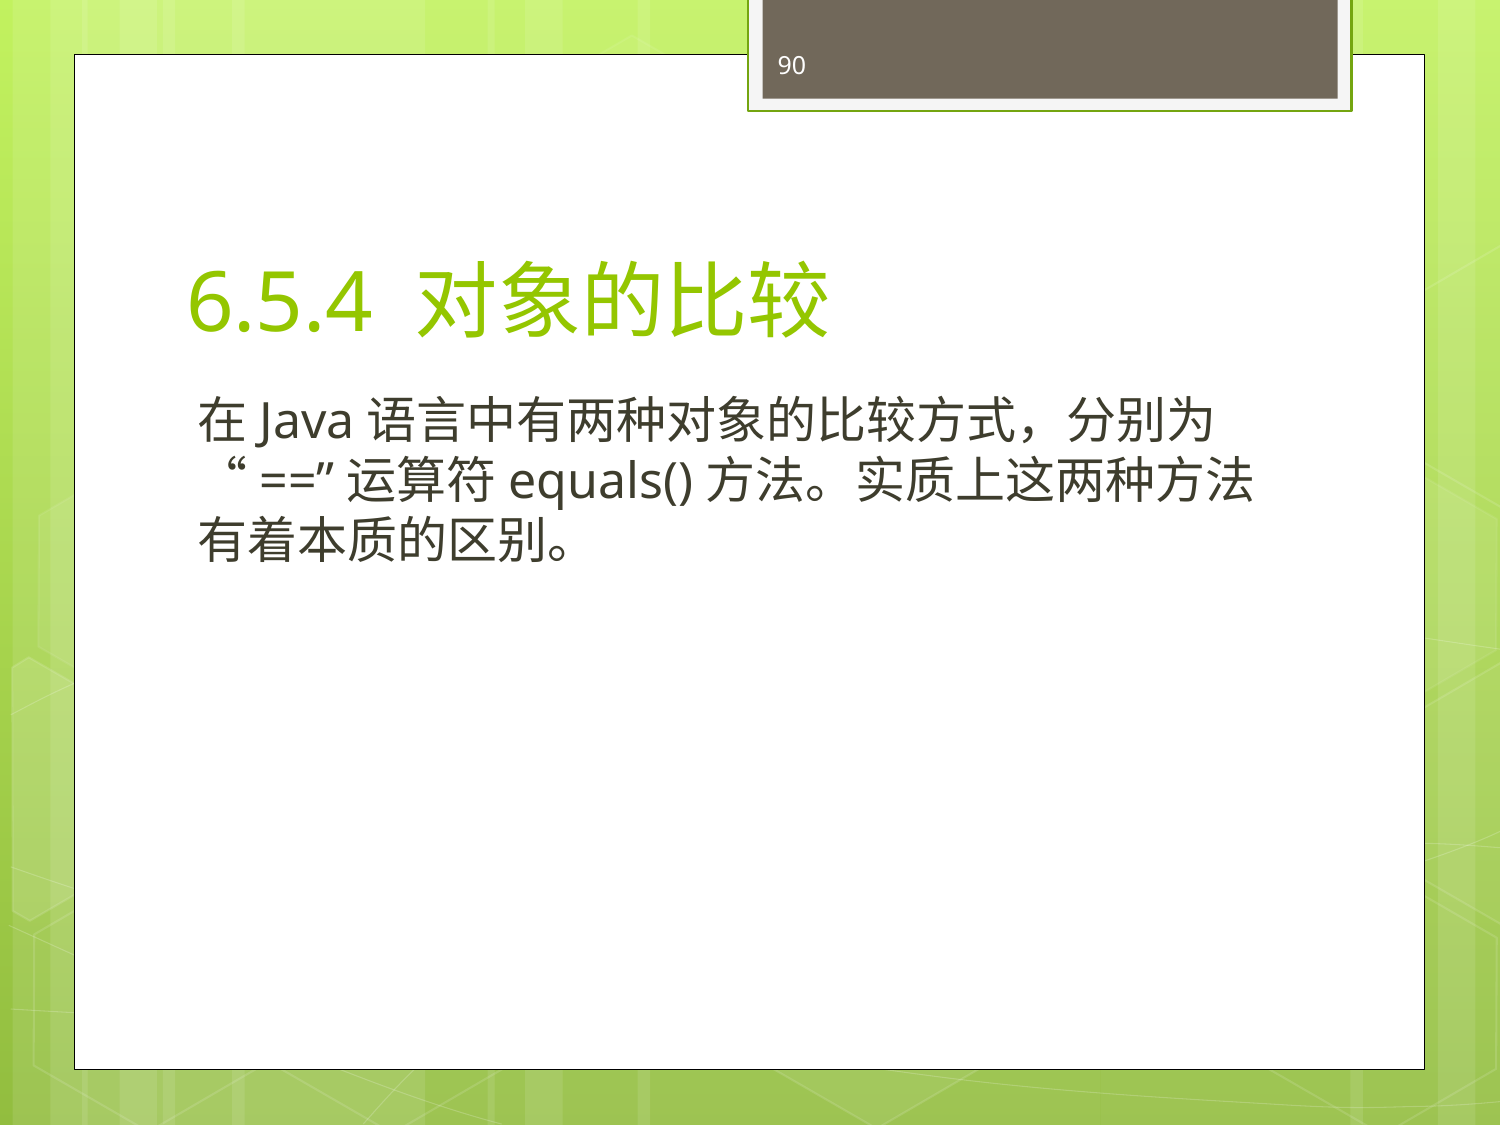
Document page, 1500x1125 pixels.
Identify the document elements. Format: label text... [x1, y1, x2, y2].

list 在Java语言中有两种对象的比较方式，分别为“==”运算符equals()方法。实质上这两种方法有着本质的区别。 [171, 381, 1283, 957]
slide_number 90 [762, 36, 982, 97]
title 6.5.4 对象的比较 [171, 168, 1324, 357]
